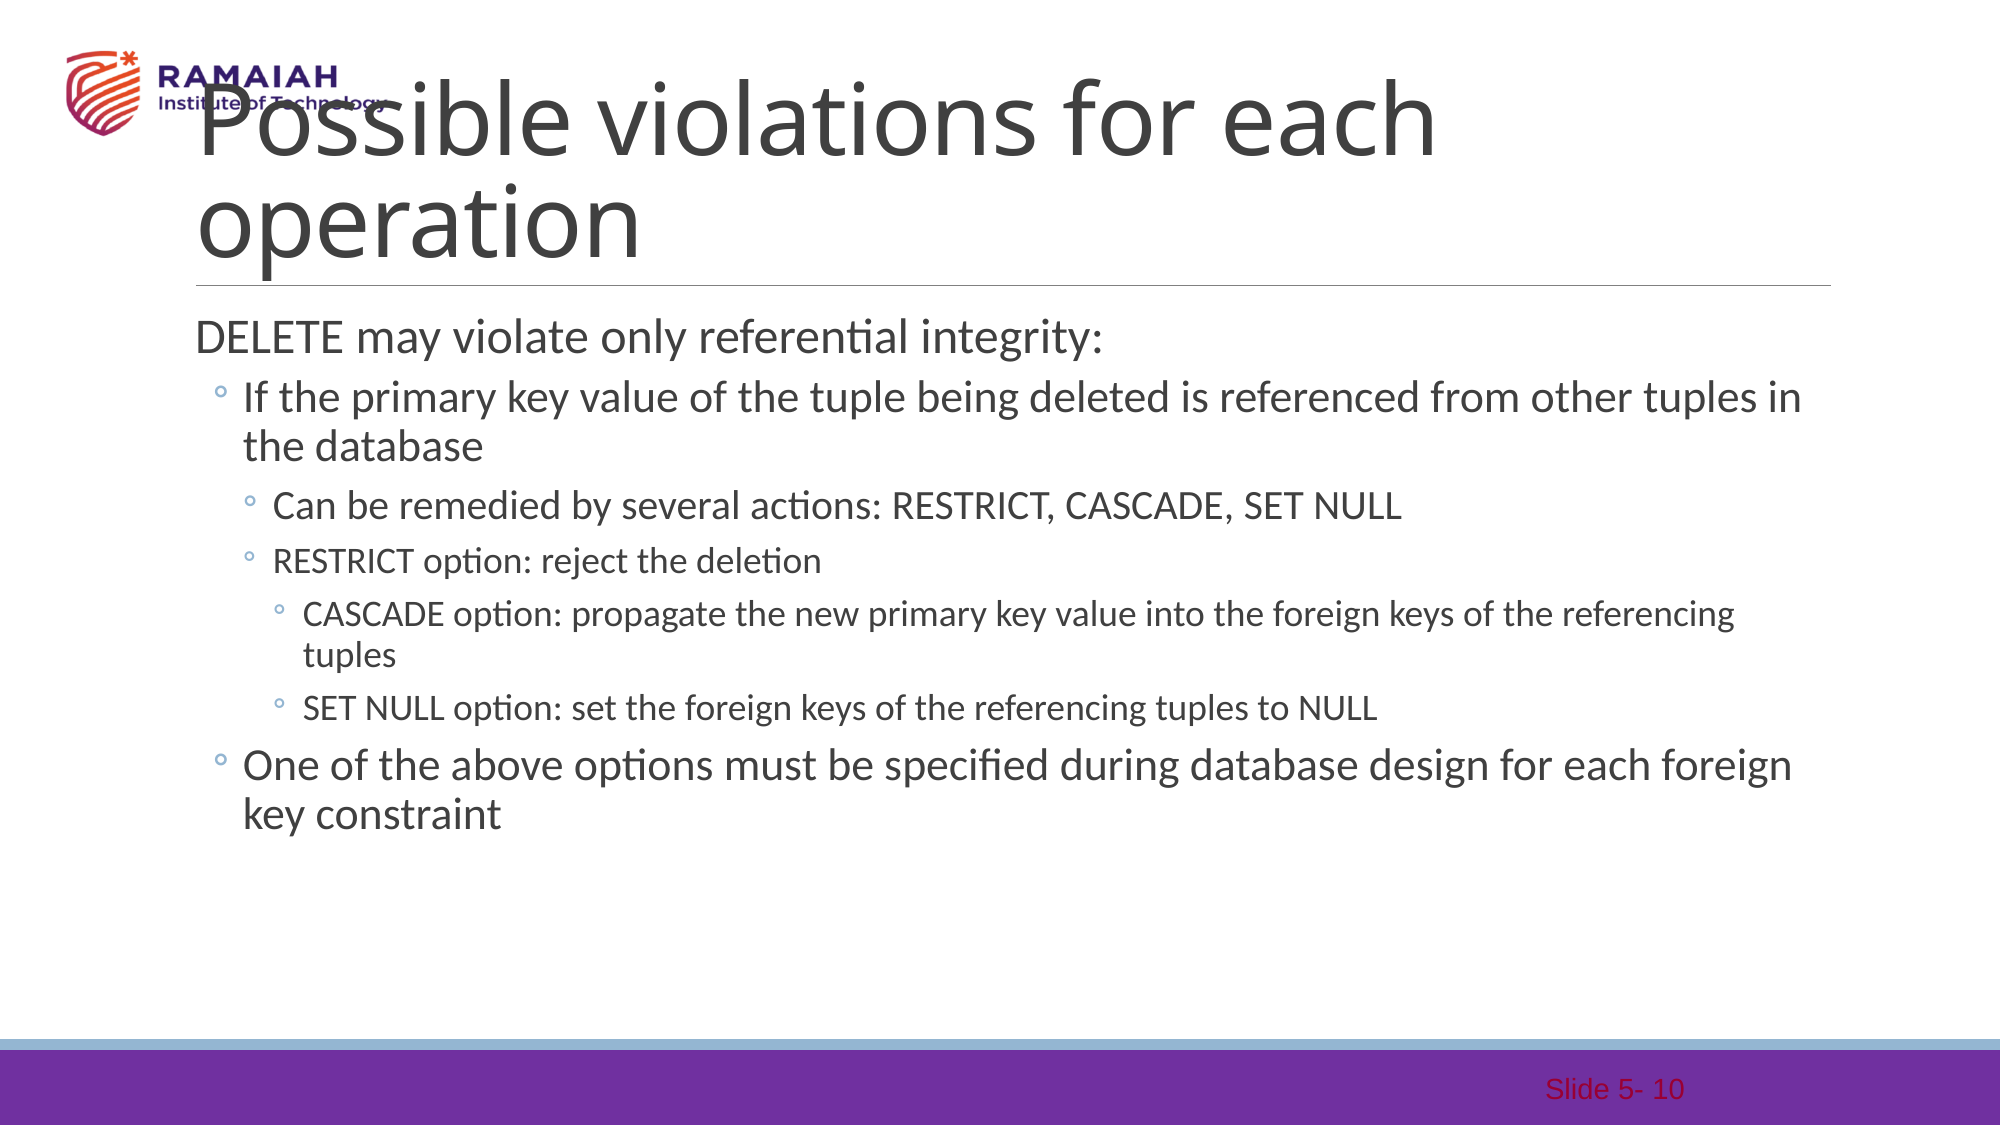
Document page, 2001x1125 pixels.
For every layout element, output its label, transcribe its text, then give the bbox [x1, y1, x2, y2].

title Possible violations for each operation [180, 47, 1830, 285]
slide_number Slide 5- 10 [1387, 1050, 1700, 1125]
picture [28, 5, 429, 166]
list DELETE may violate only referential integrity: If the primary key value of the tuple being deleted is referenced from other tuples in the database Can be remedied by several actions: RESTRICT, CASCADE, SET NULL RESTRICT option: reject the deletion CASCADE option: propagate the new primary key value into the foreign keys of the referencing tuples SET NULL option: set the foreign keys of the referencing tuples to NULL One of the above options must be specified during database design for each foreign key constraint [180, 302, 1830, 963]
